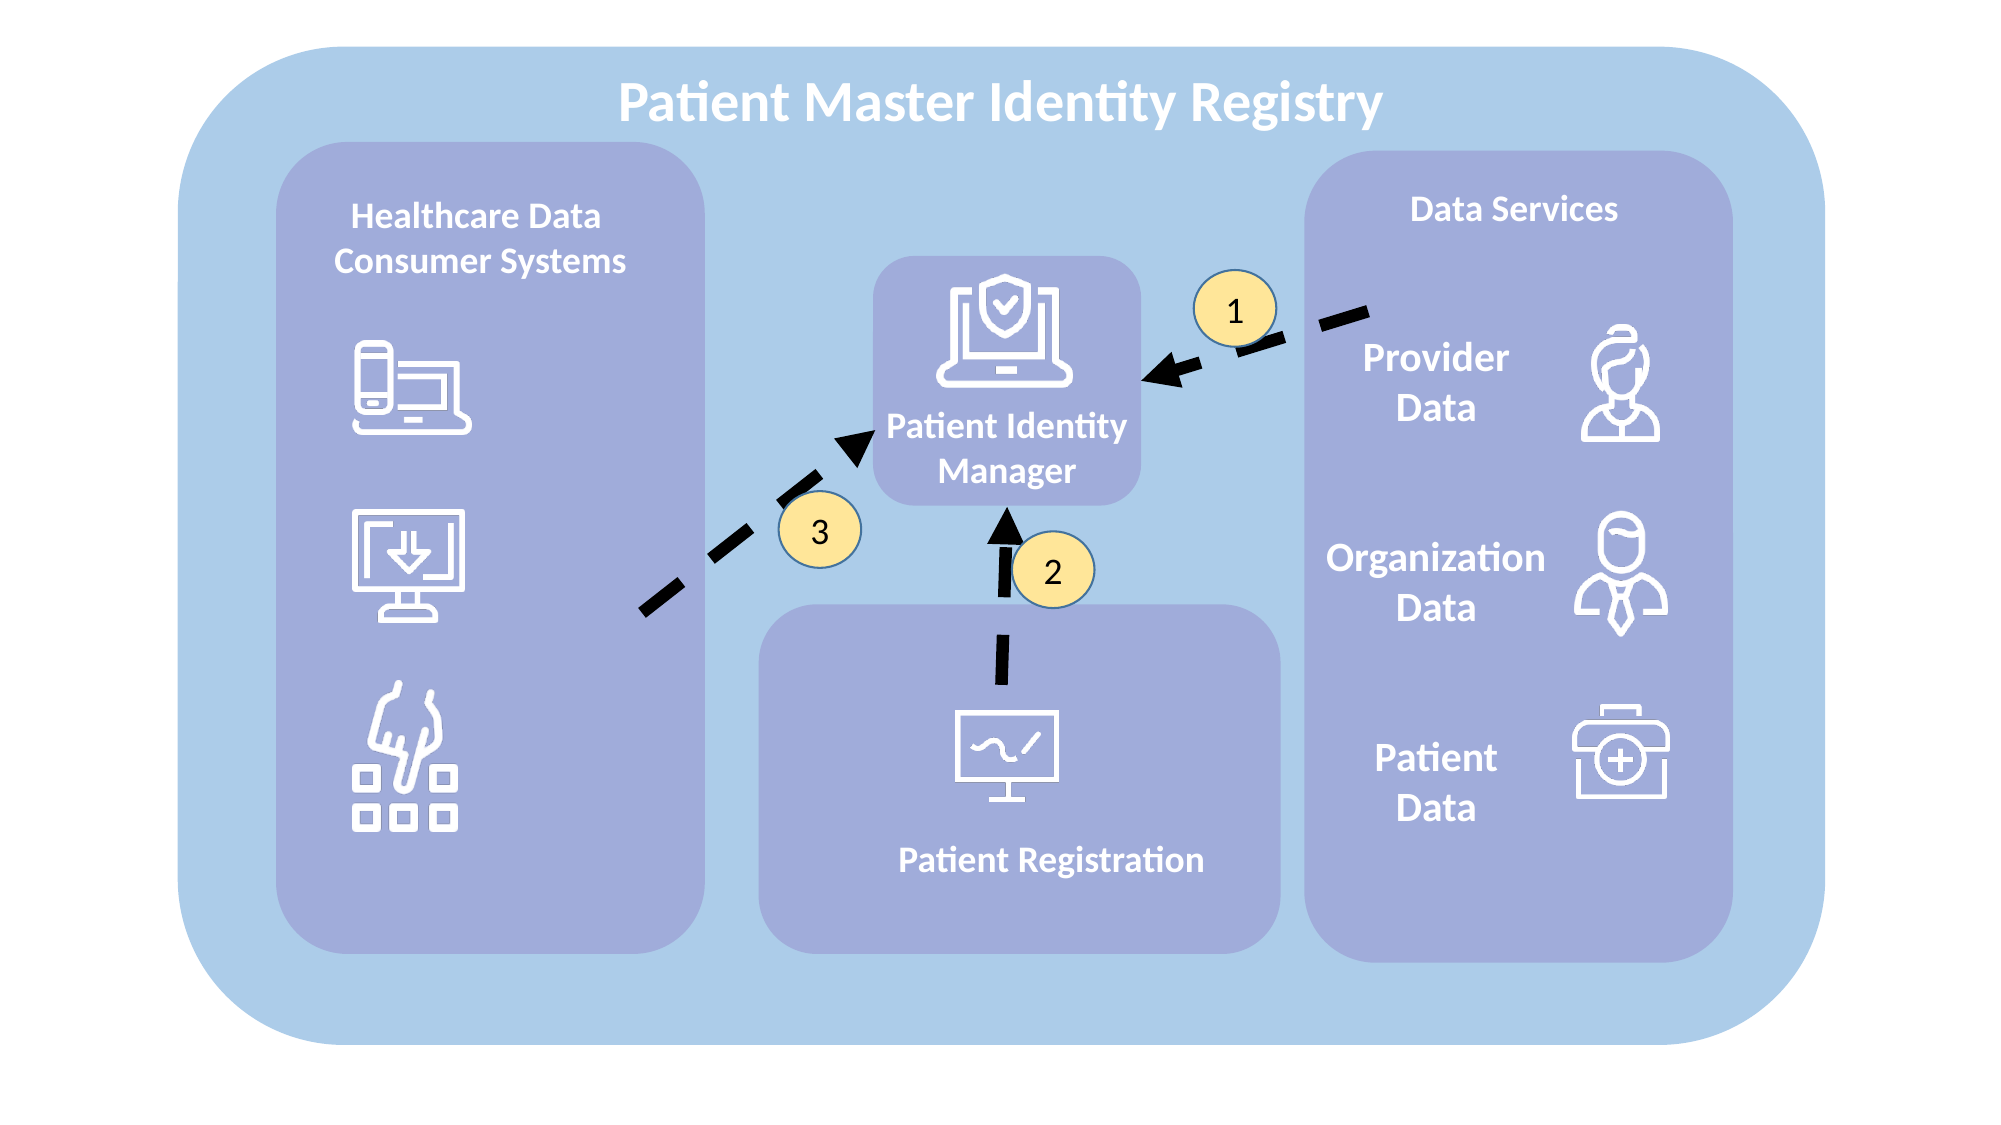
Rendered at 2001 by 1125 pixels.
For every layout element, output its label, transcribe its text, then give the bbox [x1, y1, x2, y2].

picture [955, 710, 1059, 802]
text_box Healthcare Data Consumer Systems [267, 183, 694, 334]
text_box [177, 46, 1826, 1045]
text_box Provider Data Organization Data Patient Data [1310, 322, 1563, 888]
text_box Patient Registration [838, 827, 1265, 888]
text_box [892, 499, 1122, 506]
picture [1581, 324, 1660, 443]
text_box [1141, 311, 1369, 381]
text_box 2 [1010, 530, 1096, 610]
text_box [872, 255, 1142, 393]
text_box Patient Master Identity Registry [498, 55, 1505, 141]
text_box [1001, 506, 1008, 685]
picture [1572, 704, 1670, 799]
picture [352, 509, 465, 623]
text_box [1304, 150, 1734, 963]
picture [352, 340, 472, 435]
text_box [276, 141, 705, 954]
text_box [758, 604, 1281, 954]
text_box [641, 430, 876, 613]
text_box Patient Identity Manager [856, 393, 1158, 499]
picture [1574, 510, 1668, 637]
picture [352, 680, 458, 832]
text_box Data Services [1368, 176, 1670, 237]
text_box 1 [1192, 268, 1278, 311]
picture [936, 273, 1073, 388]
